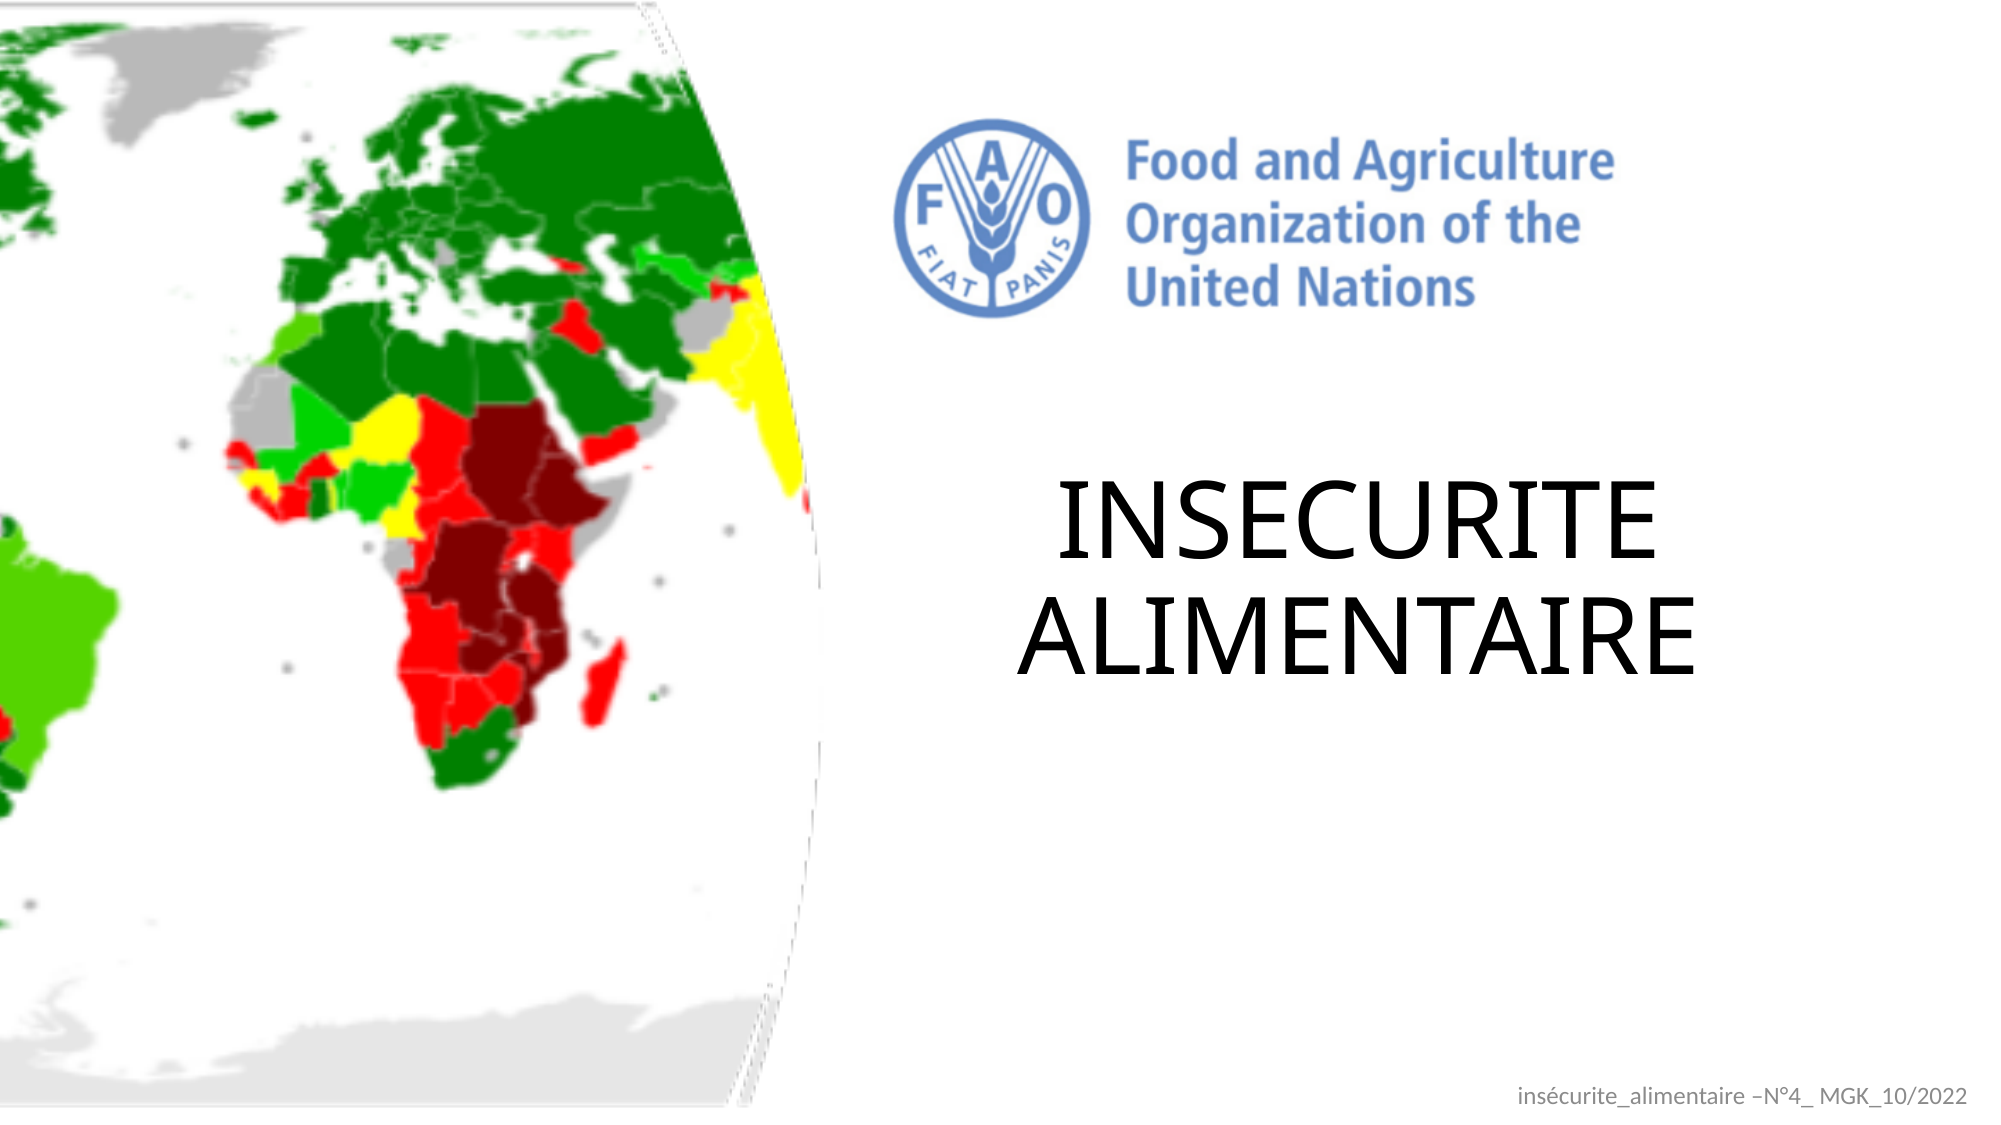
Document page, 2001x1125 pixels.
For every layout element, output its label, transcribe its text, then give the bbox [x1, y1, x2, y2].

footer insécurite_alimentaire –N°4_ MGK_10/2022 [1486, 1065, 2000, 1125]
title INSECURITE ALIMENTAIRE [824, 457, 1895, 834]
picture [873, 107, 1625, 322]
picture [0, 0, 824, 1125]
